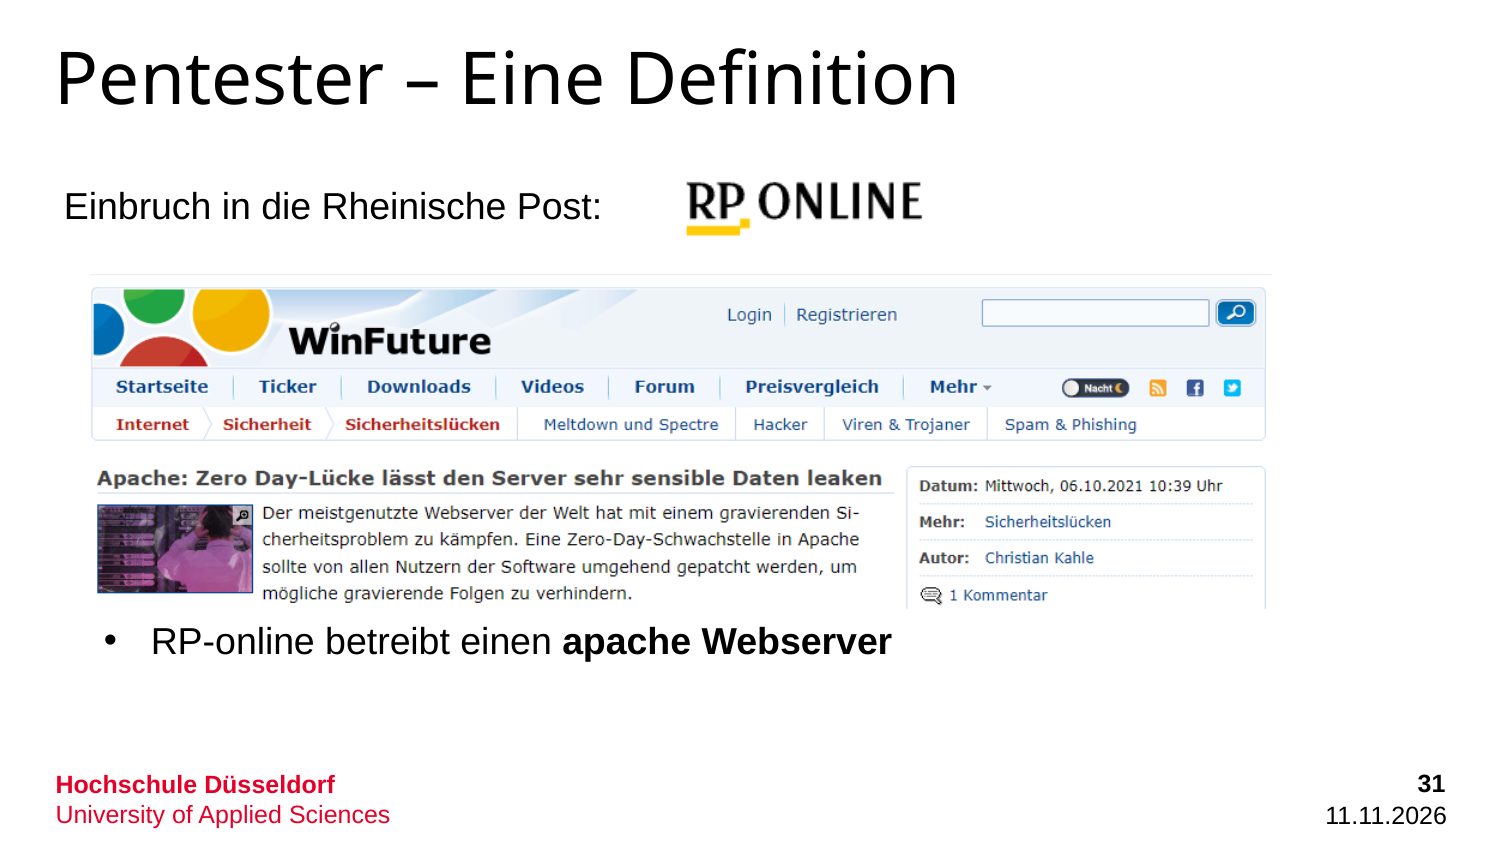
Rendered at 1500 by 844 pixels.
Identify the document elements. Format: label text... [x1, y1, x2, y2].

picture [651, 161, 966, 250]
slide_number 31 [1283, 759, 1461, 815]
list [37, 174, 1458, 745]
text_box DNS Records werden durchsucht mit den tools Spiderfoot und Shodan. Snippets im DNS Ergebnis verraten erste Serverstrukturen VPN – OWA – CITRIX RP-online betreibt einen apache Webserver [89, 615, 1183, 670]
title Pentester – Eine Definition [39, 24, 1461, 160]
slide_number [1305, 785, 1463, 844]
picture [88, 274, 1272, 609]
text_box Einbruch in die Rheinische Post: [49, 174, 646, 235]
